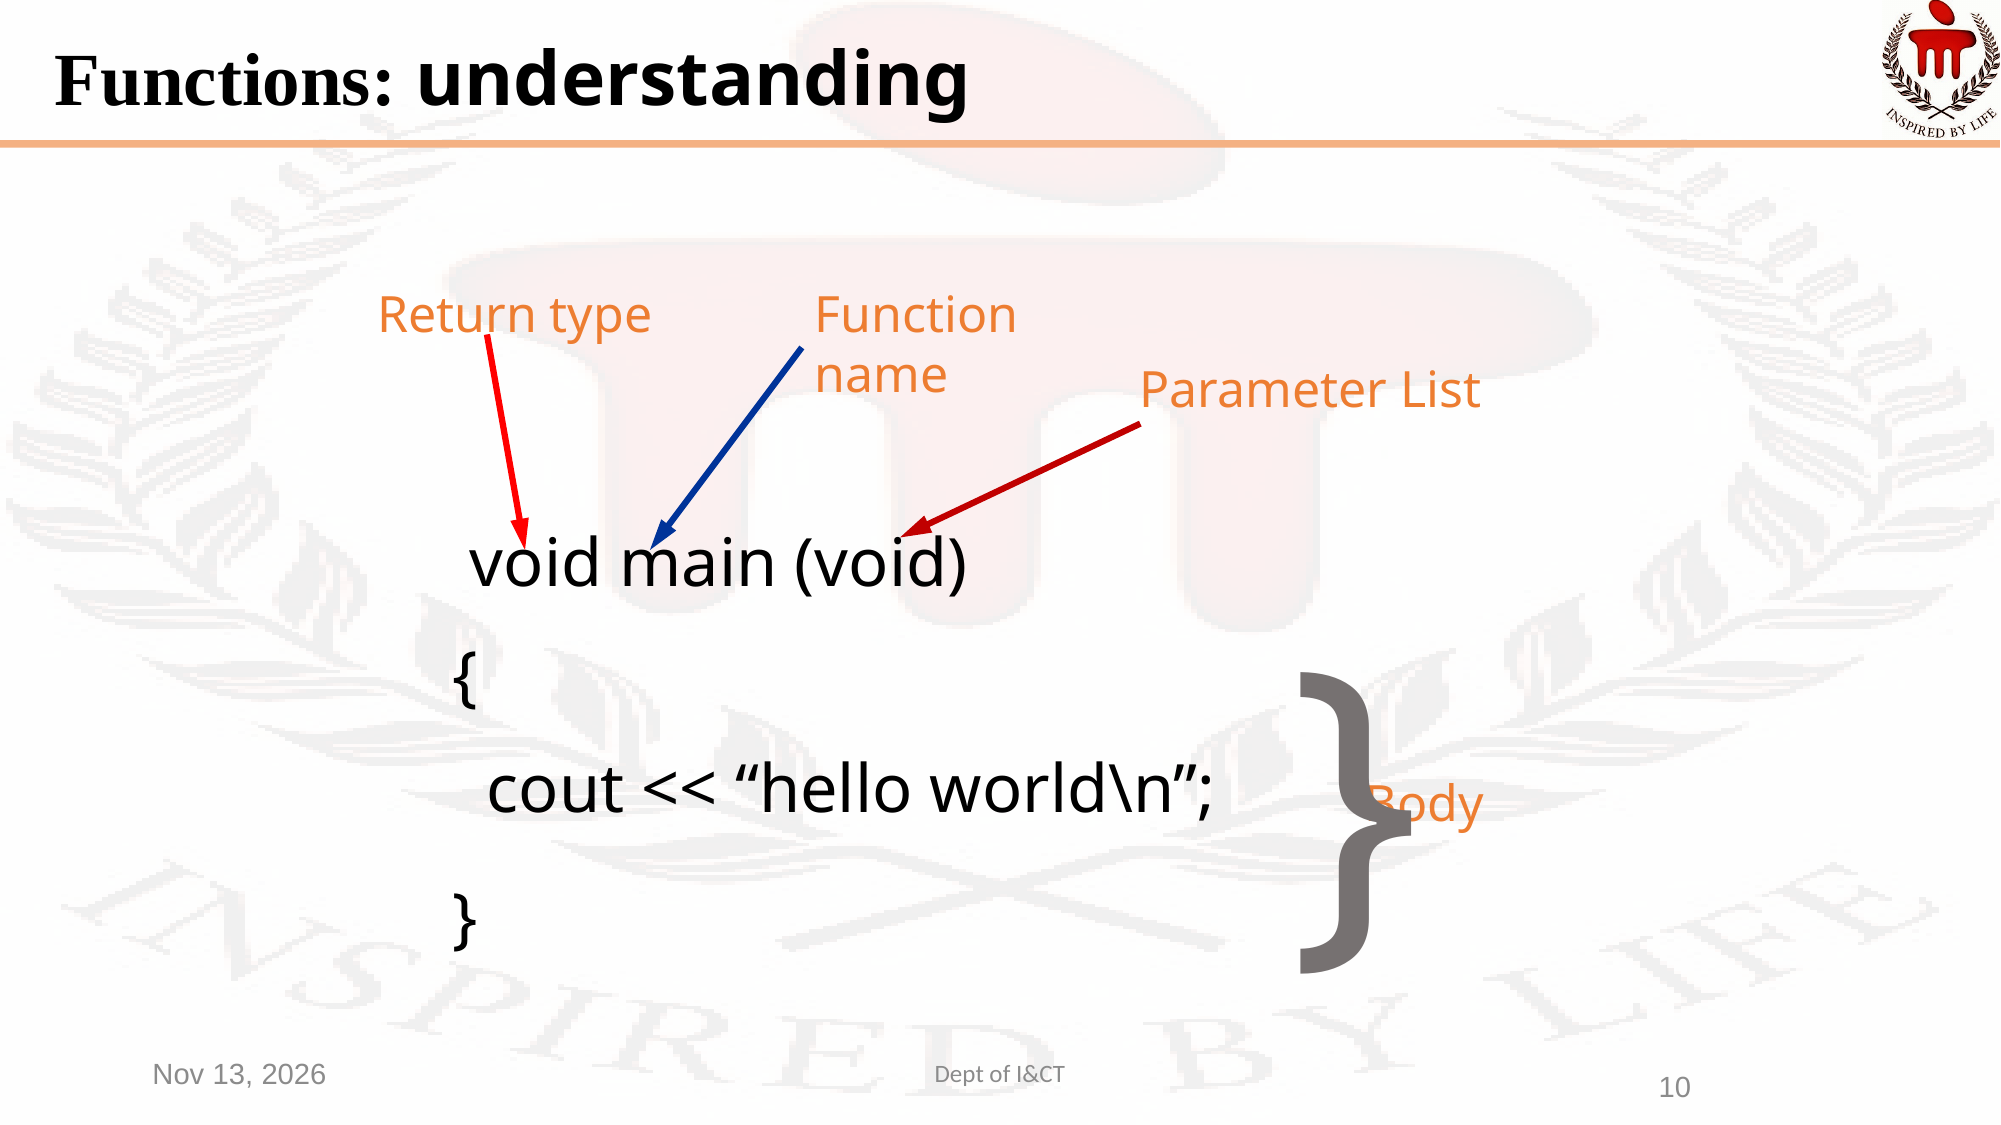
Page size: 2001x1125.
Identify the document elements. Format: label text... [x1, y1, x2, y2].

text_box Parameter List [1125, 349, 1538, 425]
title Functions: understanding [39, 22, 1863, 141]
text_box Function name [800, 274, 1138, 410]
slide_number 10 [1437, 1046, 1913, 1125]
footer Dept of I&CT [662, 1042, 1338, 1103]
text_box Body [1375, 763, 1600, 839]
text_box [487, 337, 528, 550]
text_box [649, 349, 801, 550]
picture [1882, 0, 2000, 140]
text_box Return type [362, 274, 750, 350]
text_box } [1237, 565, 1375, 996]
slide_number 29-Sep-21 [137, 1042, 588, 1103]
text_box void main (void) { cout << “hello world\n”; } [437, 512, 1288, 962]
text_box [900, 424, 1138, 538]
